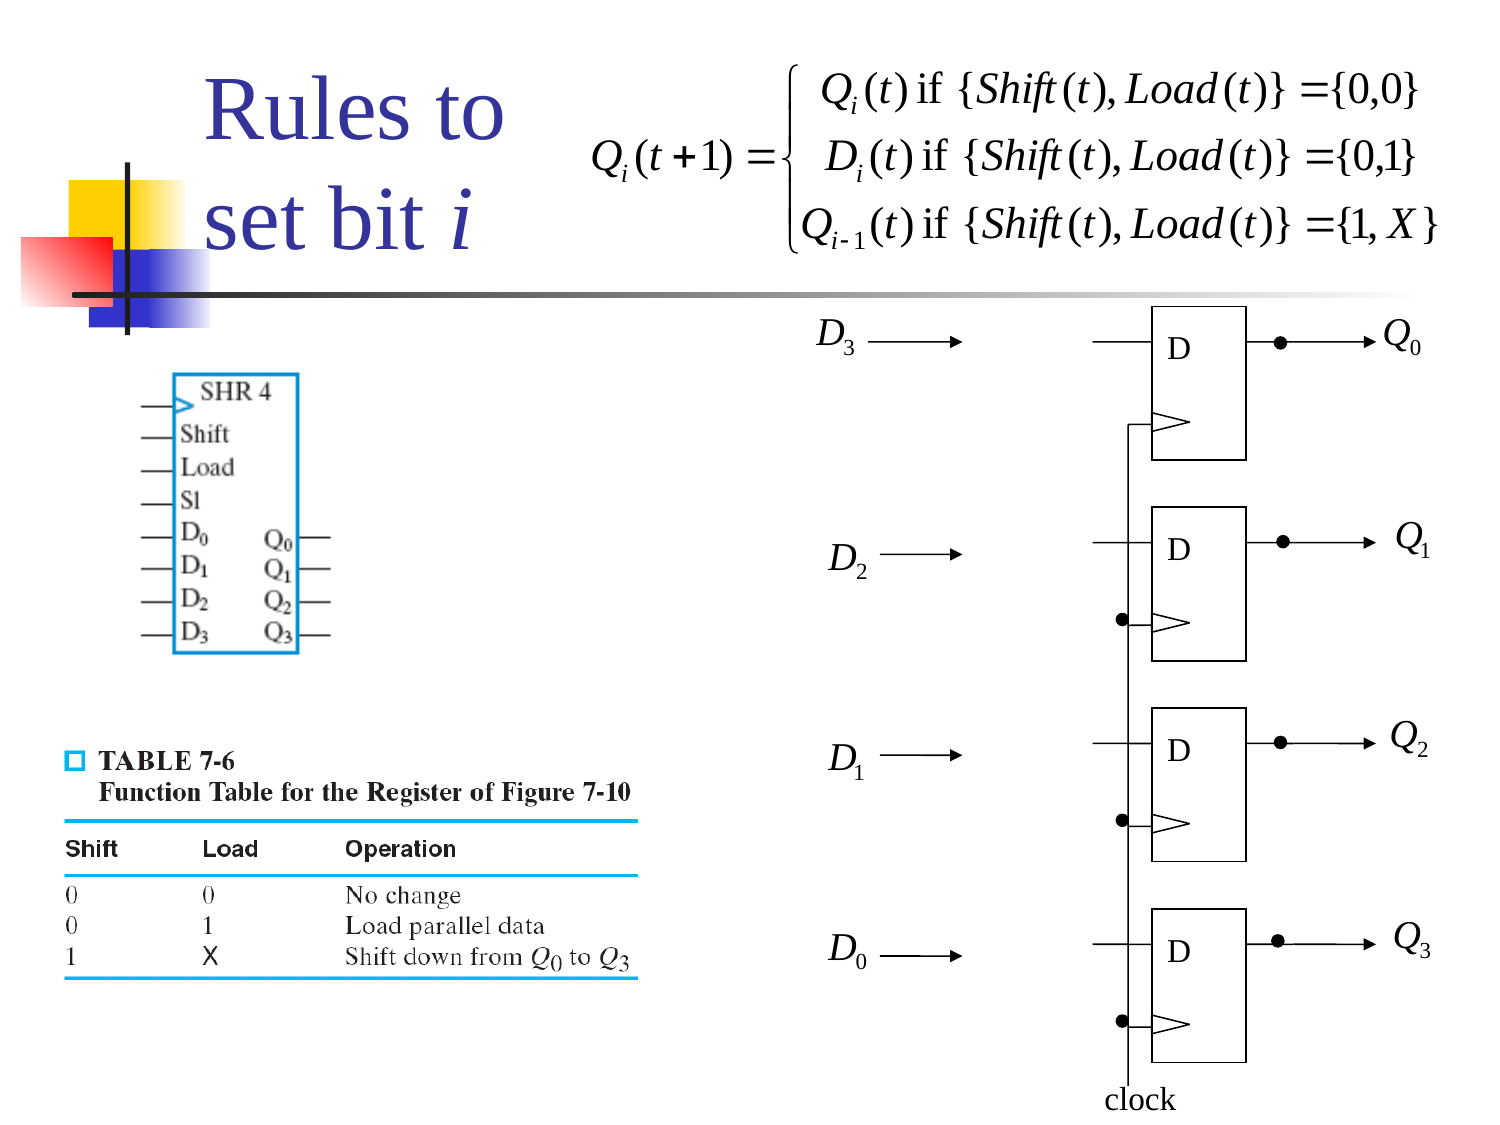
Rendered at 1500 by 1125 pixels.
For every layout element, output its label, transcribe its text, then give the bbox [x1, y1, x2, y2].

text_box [584, 54, 1447, 265]
picture [53, 739, 656, 993]
picture [123, 349, 344, 668]
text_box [809, 306, 1438, 1125]
title Rules to set bit i [188, 35, 1468, 275]
